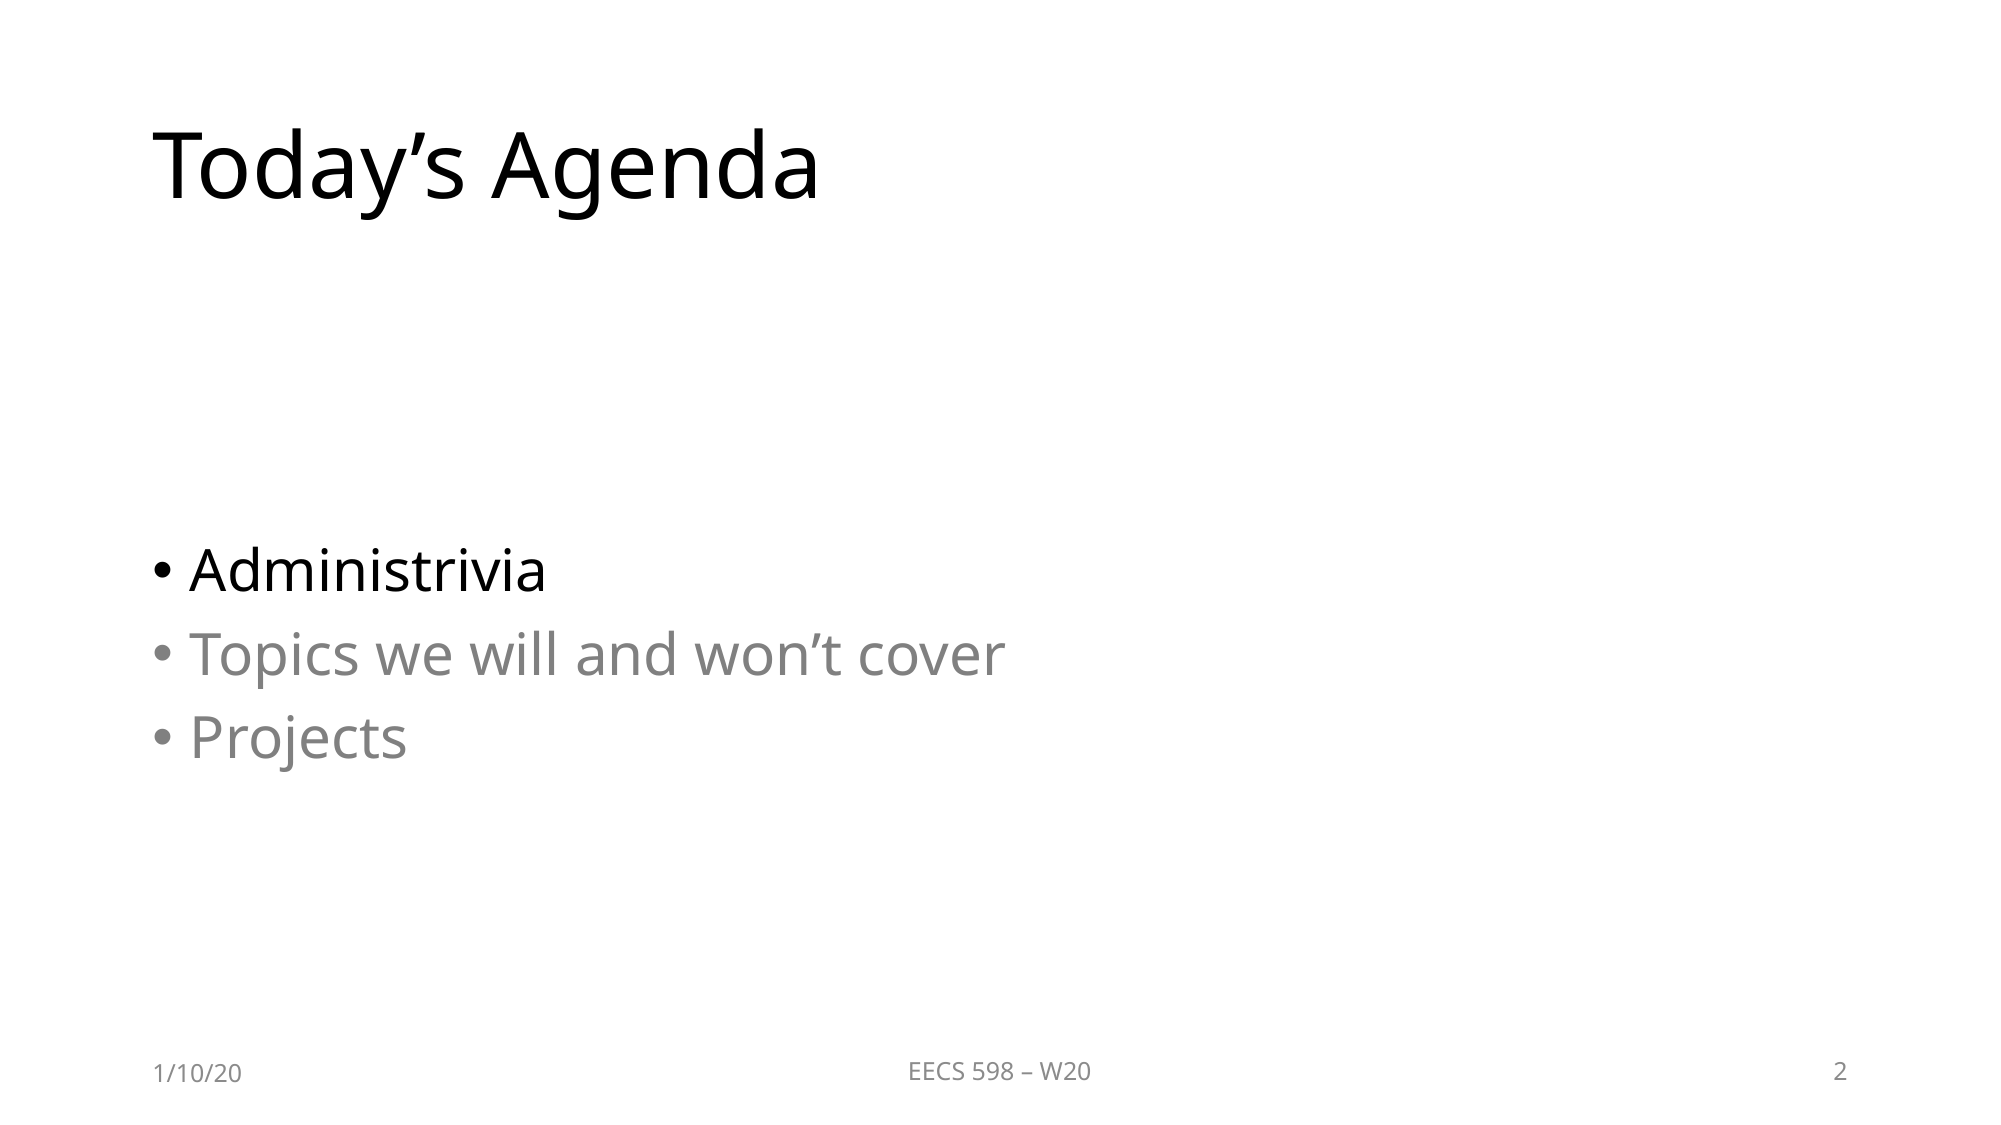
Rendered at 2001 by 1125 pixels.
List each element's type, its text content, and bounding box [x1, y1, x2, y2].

slide_number 2 [1412, 1042, 1863, 1103]
list Administrivia Topics we will and won’t cover Projects [137, 299, 1863, 1014]
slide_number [137, 1042, 588, 1103]
title Today’s Agenda [137, 59, 1863, 278]
footer EECS 598 – W20 [662, 1042, 1338, 1103]
